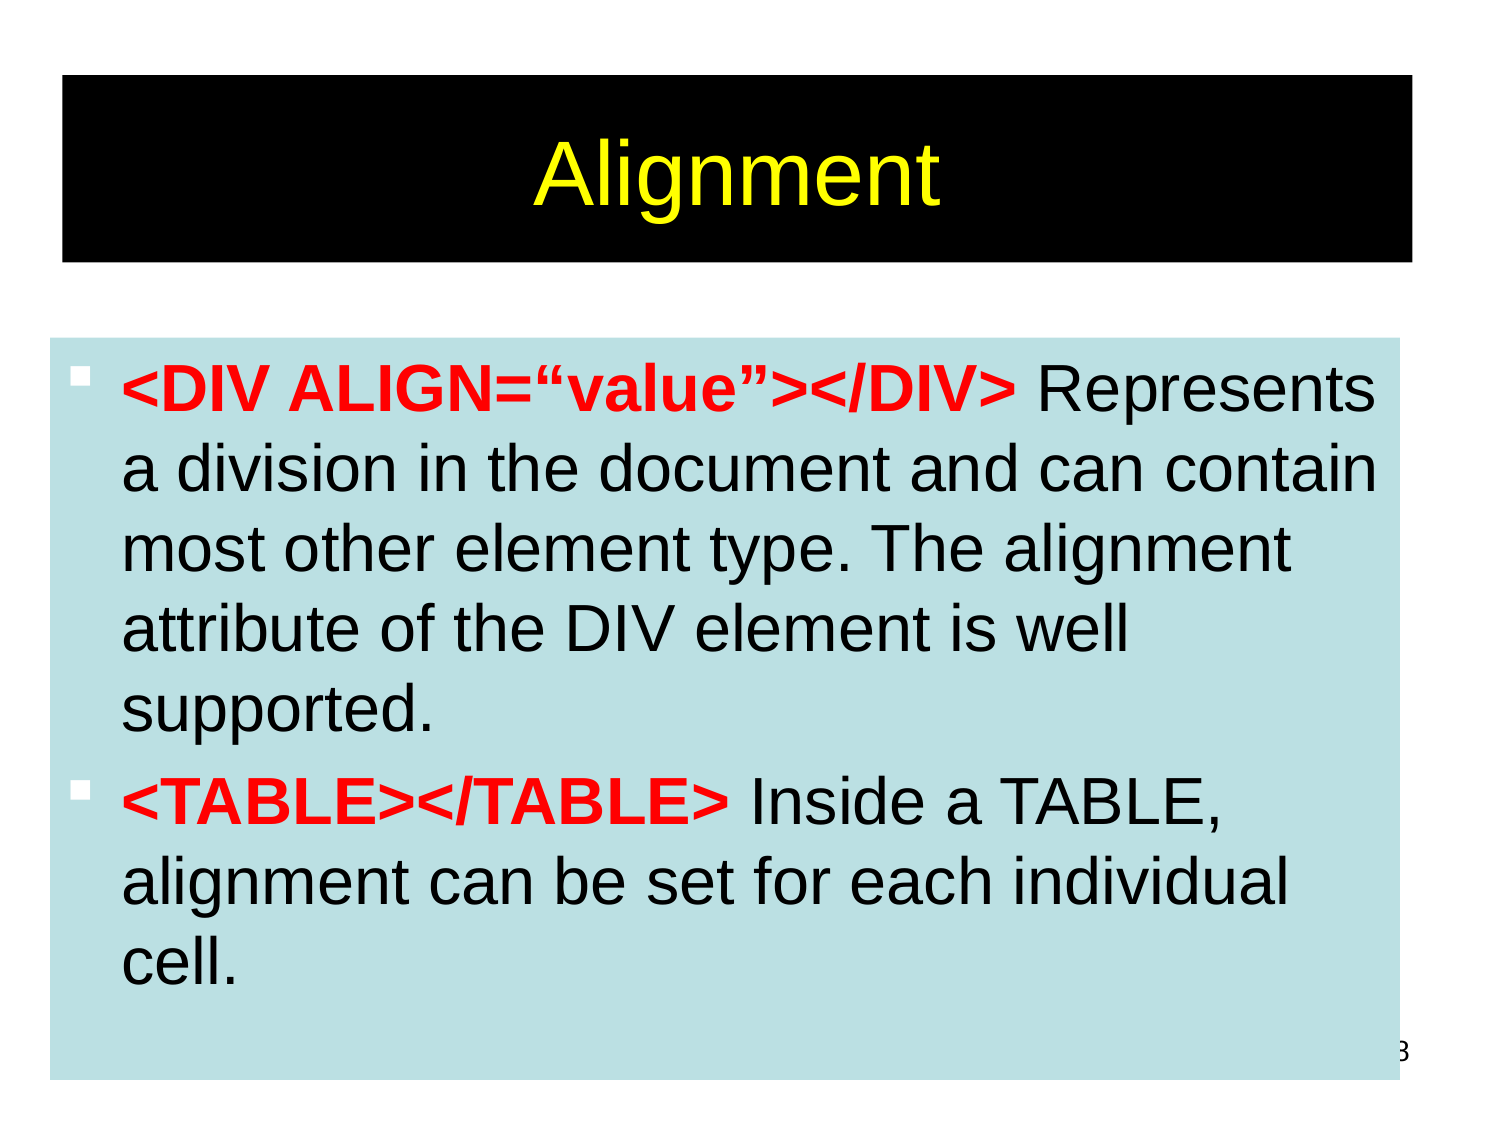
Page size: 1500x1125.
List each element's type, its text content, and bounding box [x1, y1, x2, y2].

slide_number 38 [1074, 1024, 1426, 1103]
title Alignment [62, 74, 1413, 263]
list <DIV ALIGN=“value”></DIV> Represents a division in the document and can contain most other element type. The alignment attribute of the DIV element is well supported. <TABLE></TABLE> Inside a TABLE, alignment can be set for each individual cell. [49, 337, 1401, 1081]
